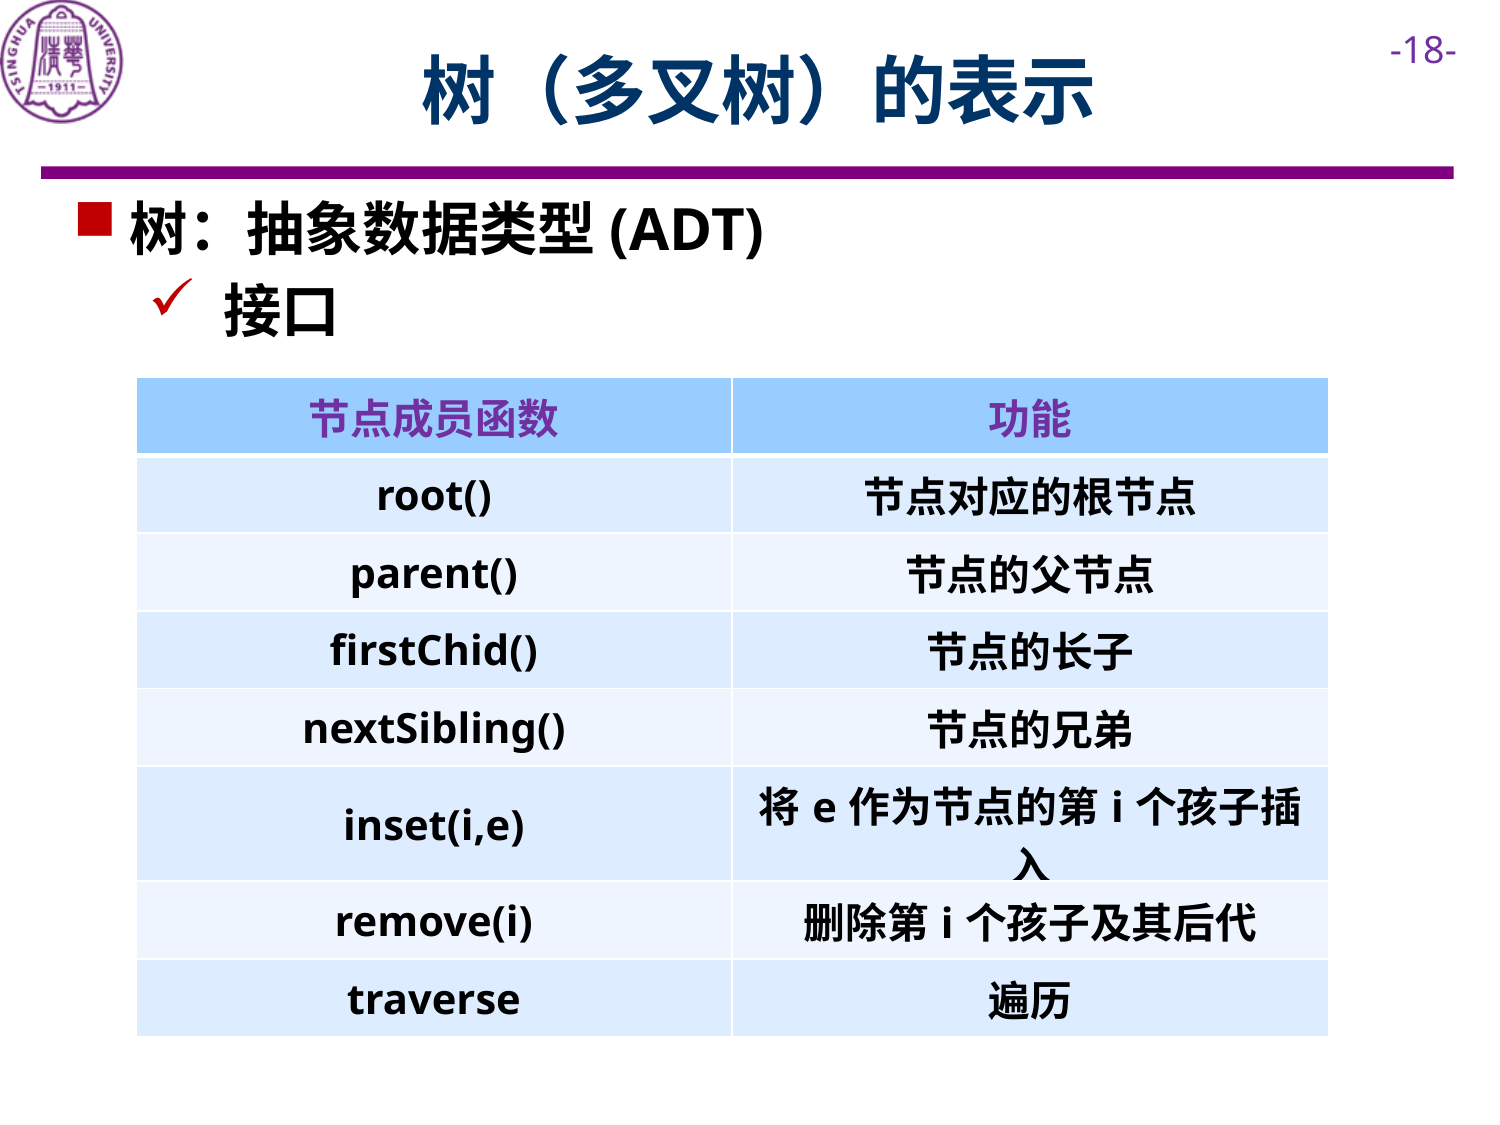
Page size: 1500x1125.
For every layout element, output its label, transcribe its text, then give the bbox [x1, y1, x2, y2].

title 树（多叉树）的表示 [135, 13, 1383, 165]
table_cell 将e作为节点的第i个孩子插入 [733, 767, 1328, 880]
table_cell 删除第i个孩子及其后代 [733, 882, 1328, 958]
table_cell parent() [137, 534, 731, 610]
table_cell 节点的兄弟 [733, 689, 1328, 765]
table_header 节点成员函数 [137, 378, 731, 453]
table_cell 遍历 [733, 960, 1328, 1036]
text_box 树：抽象数据类型(ADT) 接口 [58, 184, 892, 352]
table_cell 节点的父节点 [733, 534, 1328, 610]
table_cell root() [137, 458, 731, 532]
table_header 功能 [733, 378, 1328, 453]
table_cell remove(i) [137, 882, 731, 958]
table_cell traverse [137, 960, 731, 1036]
table_cell inset(i,e) [137, 767, 731, 880]
picture [0, 0, 124, 124]
table_cell 节点对应的根节点 [733, 458, 1328, 532]
table_cell firstChid() [137, 612, 731, 688]
table_cell 节点的长子 [733, 612, 1328, 688]
table_cell nextSibling() [137, 689, 731, 765]
